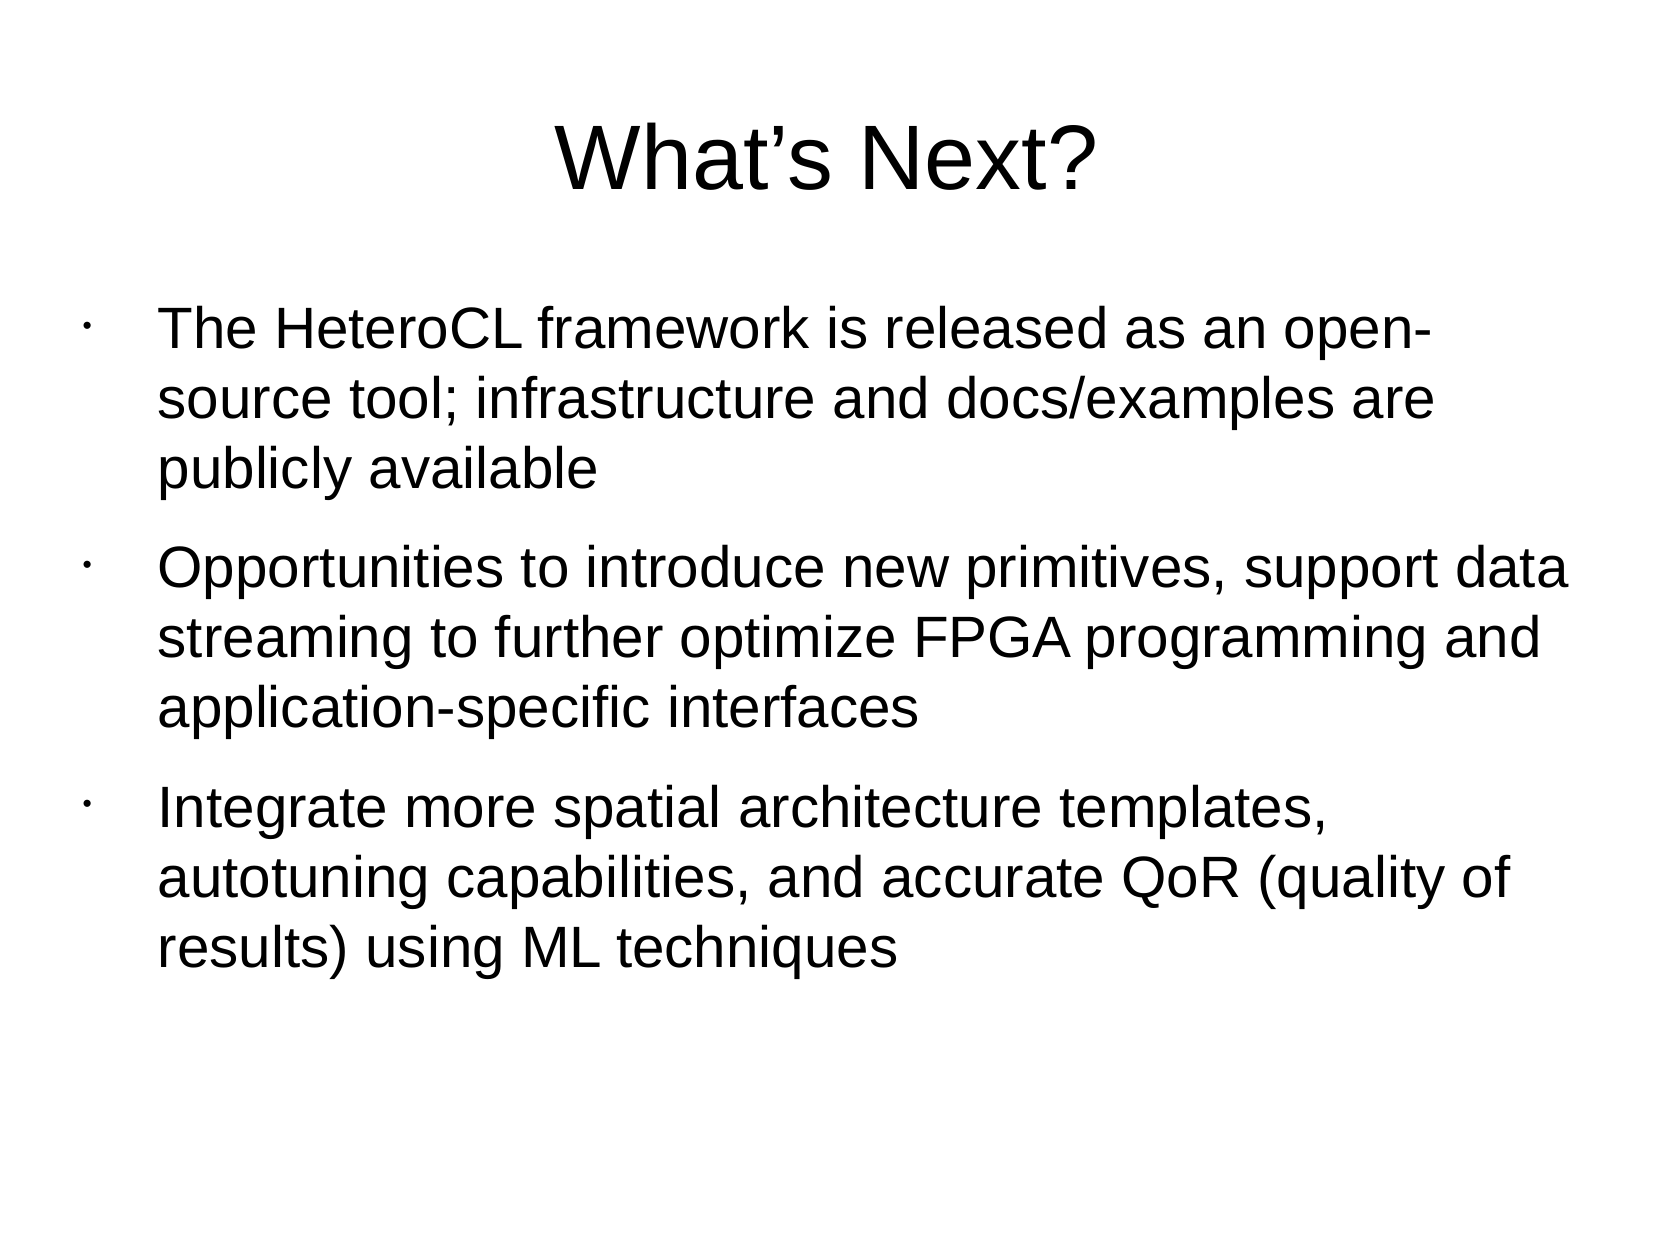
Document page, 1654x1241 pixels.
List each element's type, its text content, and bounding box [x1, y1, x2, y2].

list The HeteroCL framework is released as an open-source tool; infrastructure and docs/examples are publicly available Opportunities to introduce new primitives, support data streaming to further optimize FPGA programming and application-specific interfaces Integrate more spatial architecture templates, autotuning capabilities, and accurate QoR (quality of results) using ML techniques [82, 290, 1571, 1109]
title What’s Next? [82, 49, 1571, 257]
